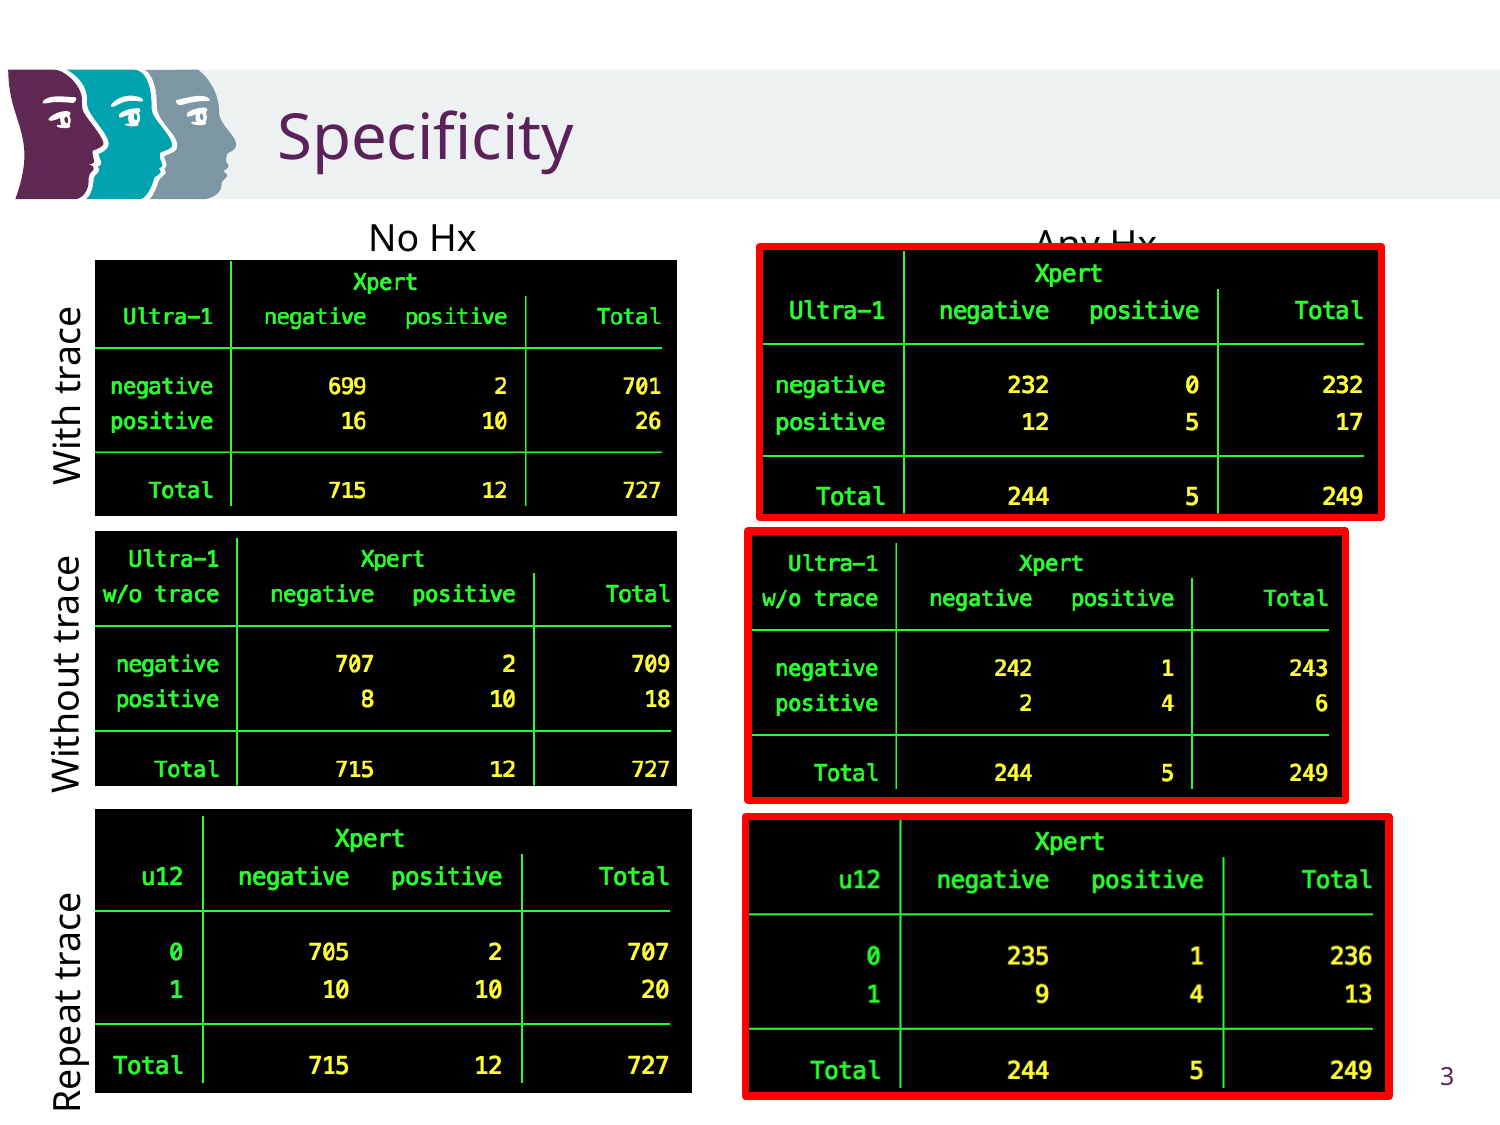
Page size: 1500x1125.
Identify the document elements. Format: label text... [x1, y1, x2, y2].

text_box No Hx [353, 206, 492, 258]
title Specificity [262, 69, 1395, 200]
picture [95, 809, 692, 1093]
picture [748, 820, 1386, 1093]
picture [751, 534, 1342, 797]
slide_number 3 [1119, 1047, 1470, 1108]
picture [95, 260, 677, 517]
text_box With trace [35, 291, 90, 501]
text_box Without trace [33, 539, 94, 809]
text_box Any Hx [1018, 212, 1173, 243]
picture [95, 531, 677, 786]
text_box Repeat trace [35, 877, 95, 1125]
picture [762, 249, 1378, 514]
